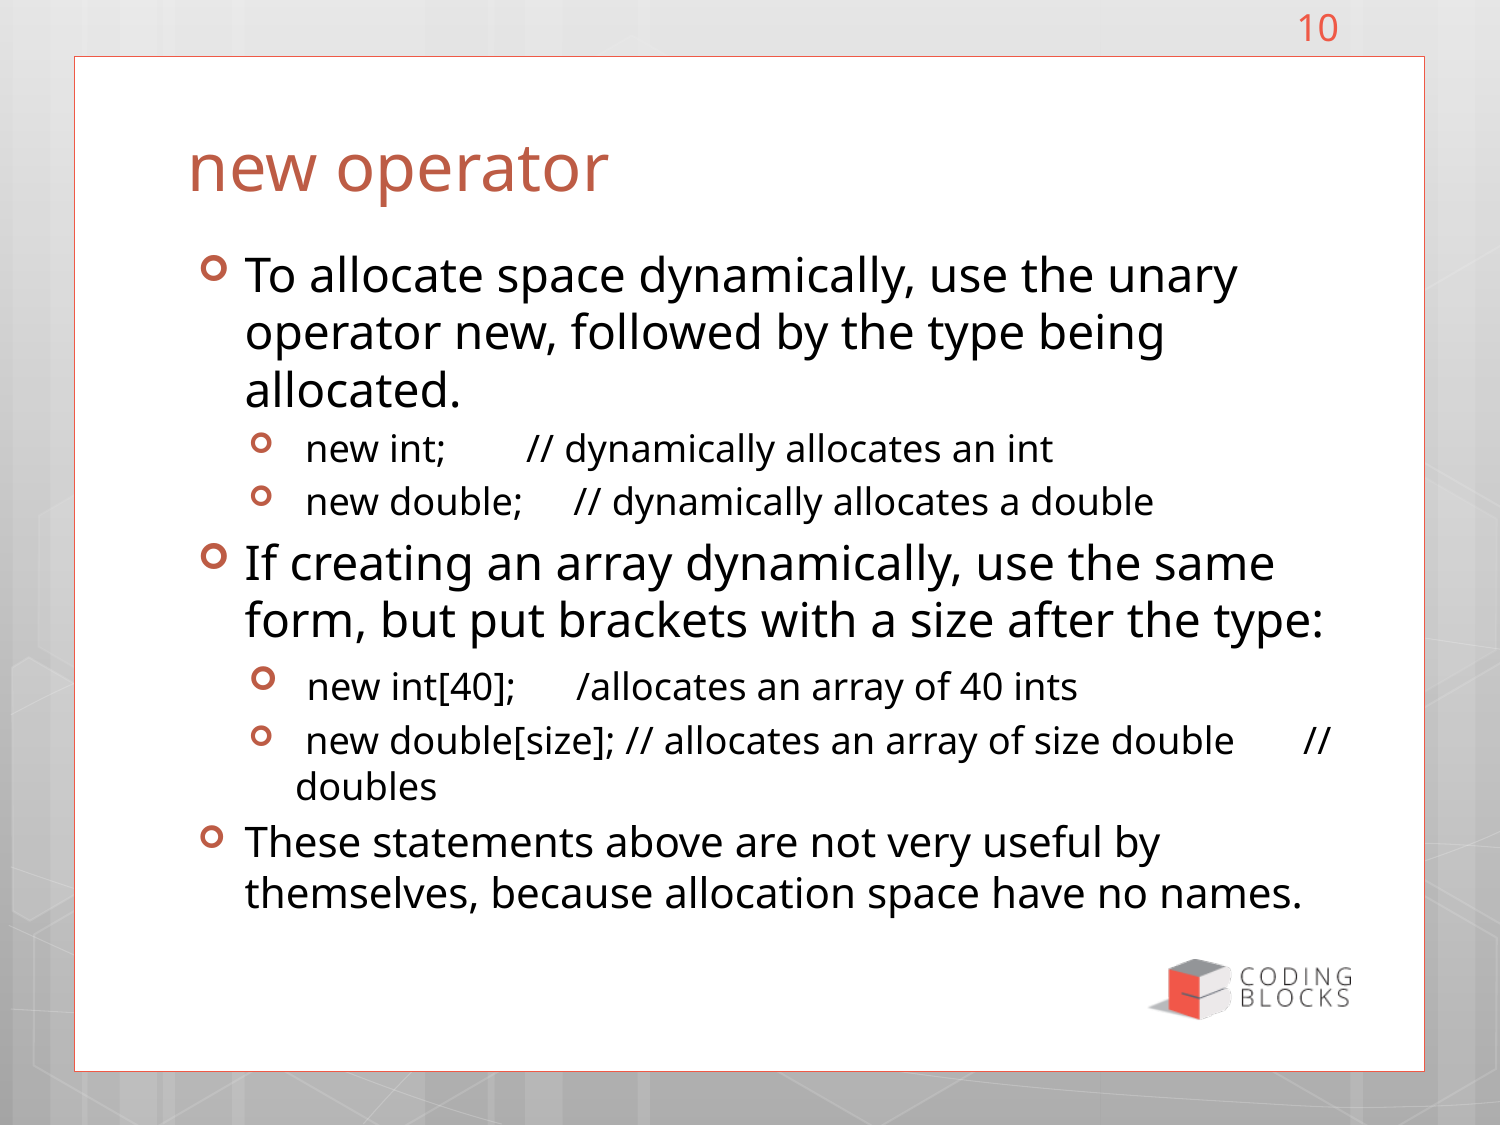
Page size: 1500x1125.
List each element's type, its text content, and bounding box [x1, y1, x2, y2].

title new operator [172, 118, 1352, 213]
slide_number 10 [1281, 0, 1500, 37]
picture [1146, 959, 1351, 1021]
list To allocate space dynamically, use the unary operator new, followed by the type being allocated. new int; // dynamically allocates an int new double; // dynamically allocates a double If creating an array dynamically, use the same form, but put brackets with a size after the type: new int[40]; /allocates an array of 40 ints new double[size]; // allocates an array of size double // doubles These statements above are not very useful by themselves, because allocation space have no names. [171, 236, 1351, 957]
